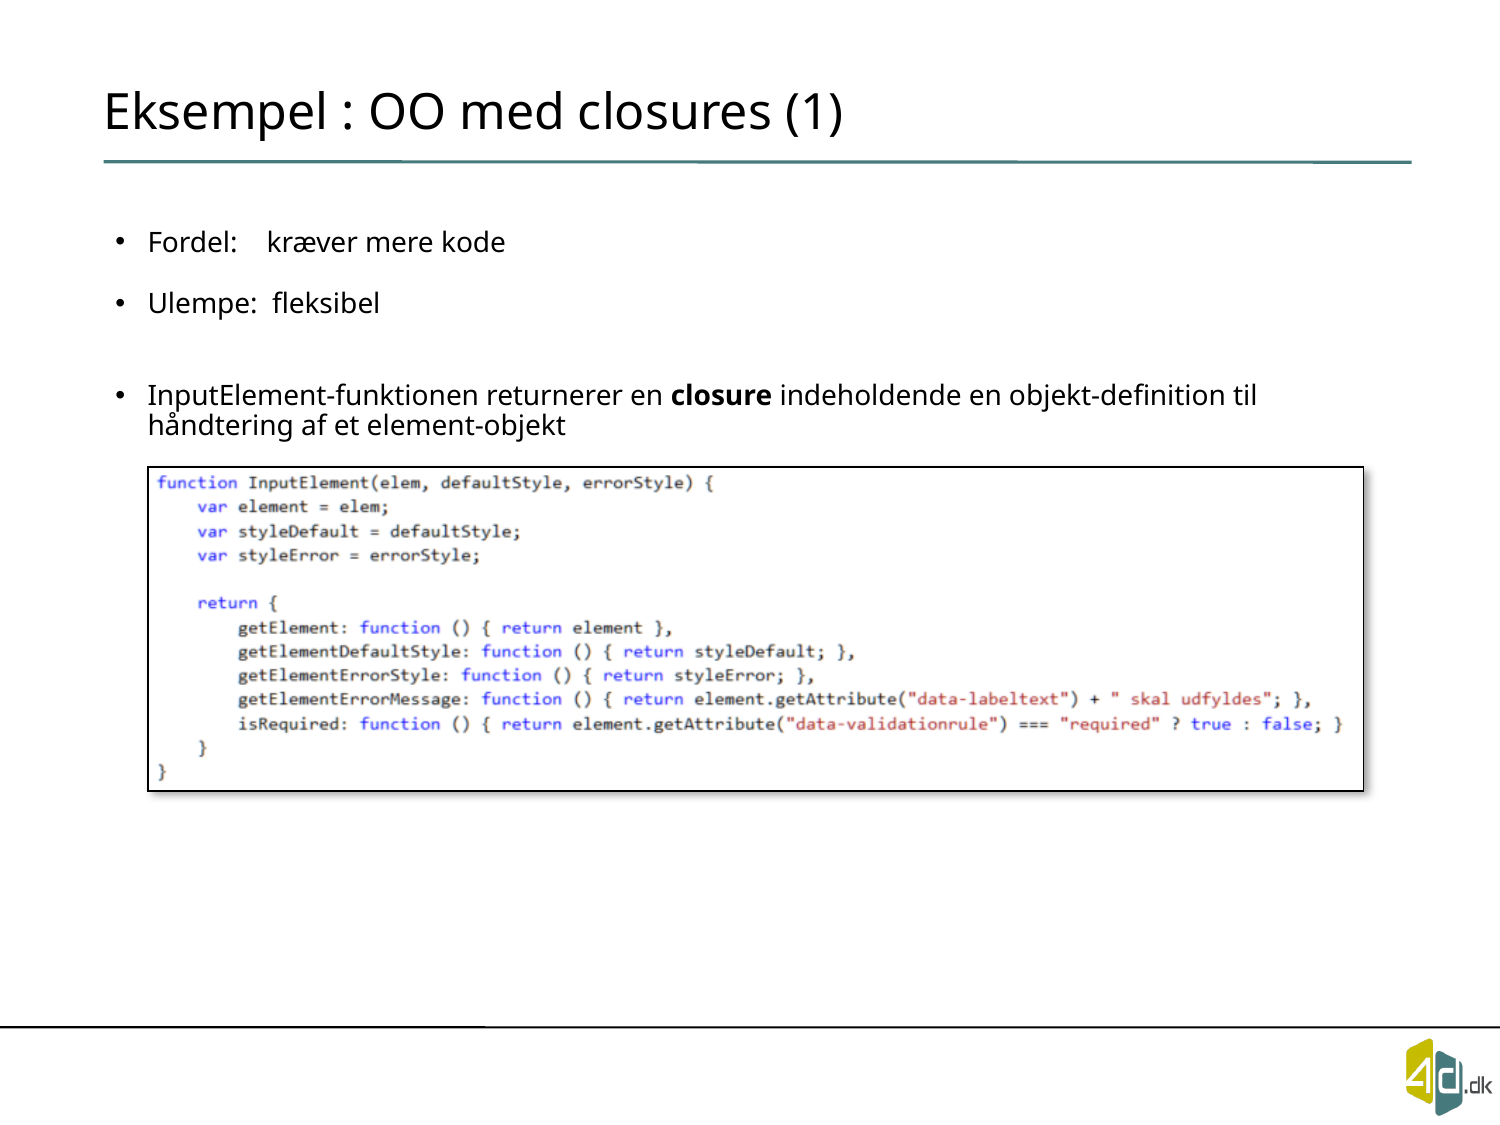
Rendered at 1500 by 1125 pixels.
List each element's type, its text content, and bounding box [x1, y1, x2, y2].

picture [148, 467, 1363, 791]
title Eksempel : OO med closures (1) [88, 42, 1365, 184]
list Fordel: kræver mere kode Ulempe: fleksibel InputElement-funktionen returnerer en closure indeholdende en objekt-definition til håndtering af et element-objekt [100, 220, 1412, 1010]
picture [1399, 1033, 1497, 1122]
